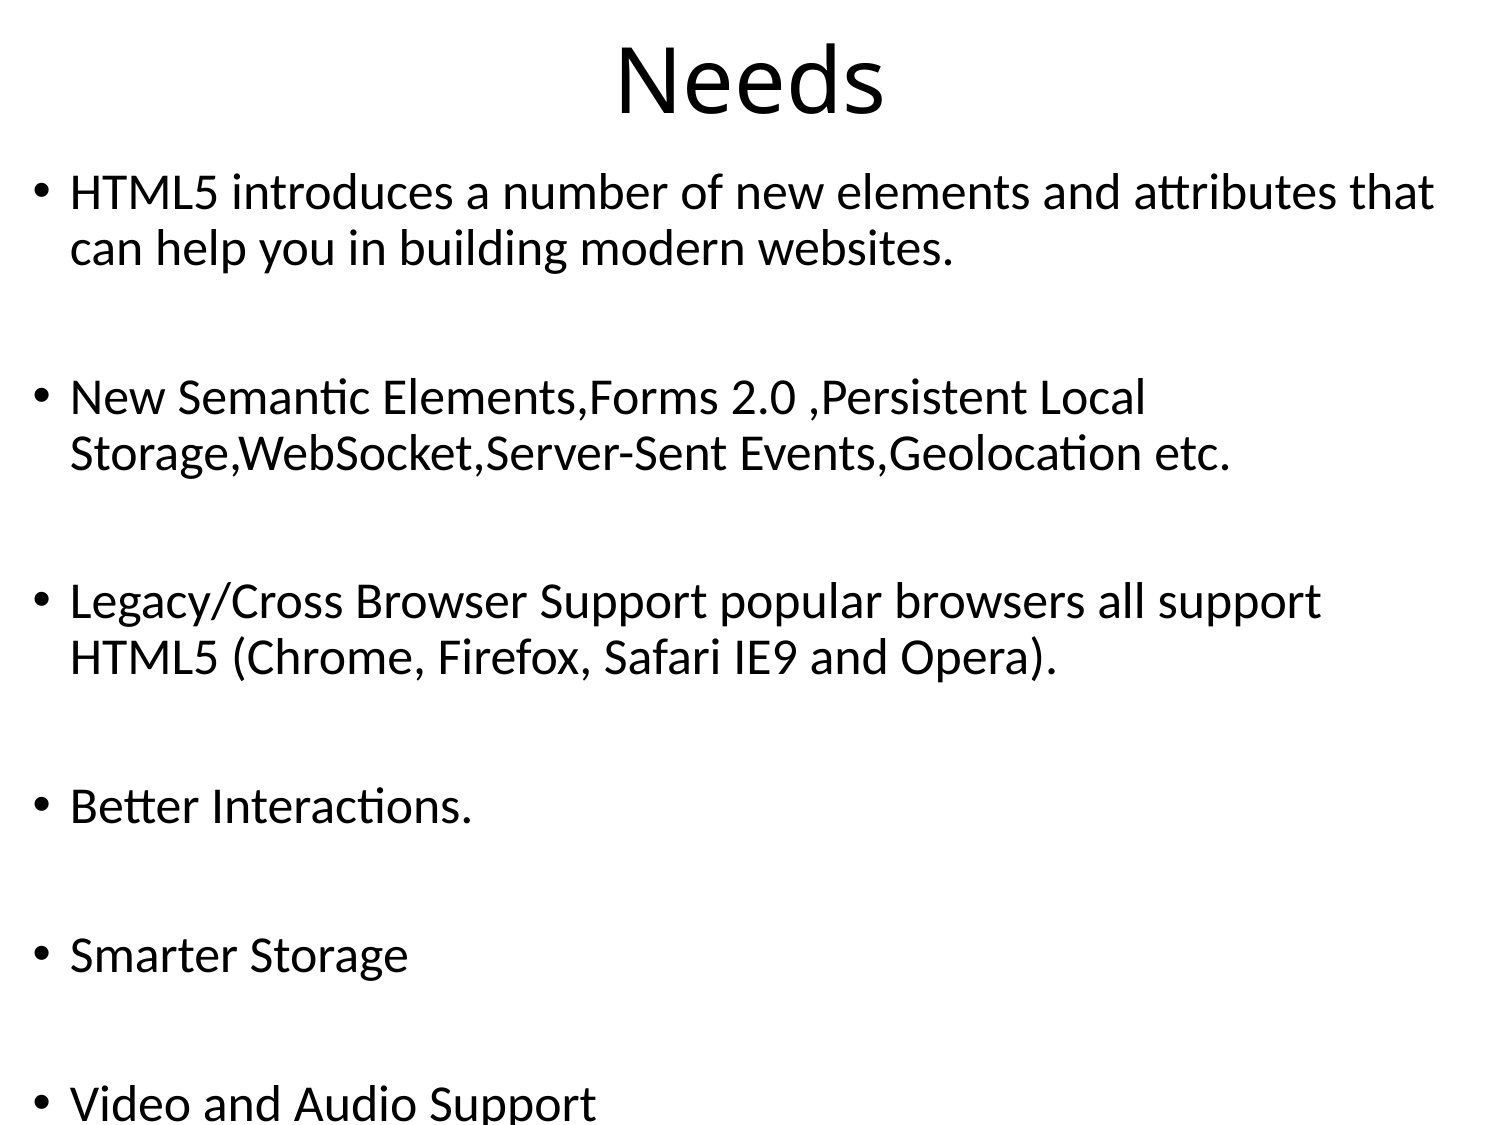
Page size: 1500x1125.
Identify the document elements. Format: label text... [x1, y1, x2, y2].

list HTML5 introduces a number of new elements and attributes that can help you in building modern websites. New Semantic Elements,Forms 2.0 ,Persistent Local Storage,WebSocket,Server-Sent Events,Geolocation etc. Legacy/Cross Browser Support popular browsers all support HTML5 (Chrome, Firefox, Safari IE9 and Opera). Better Interactions. Smarter Storage Video and Audio Support [17, 157, 1483, 1125]
title Needs [103, 0, 1397, 157]
